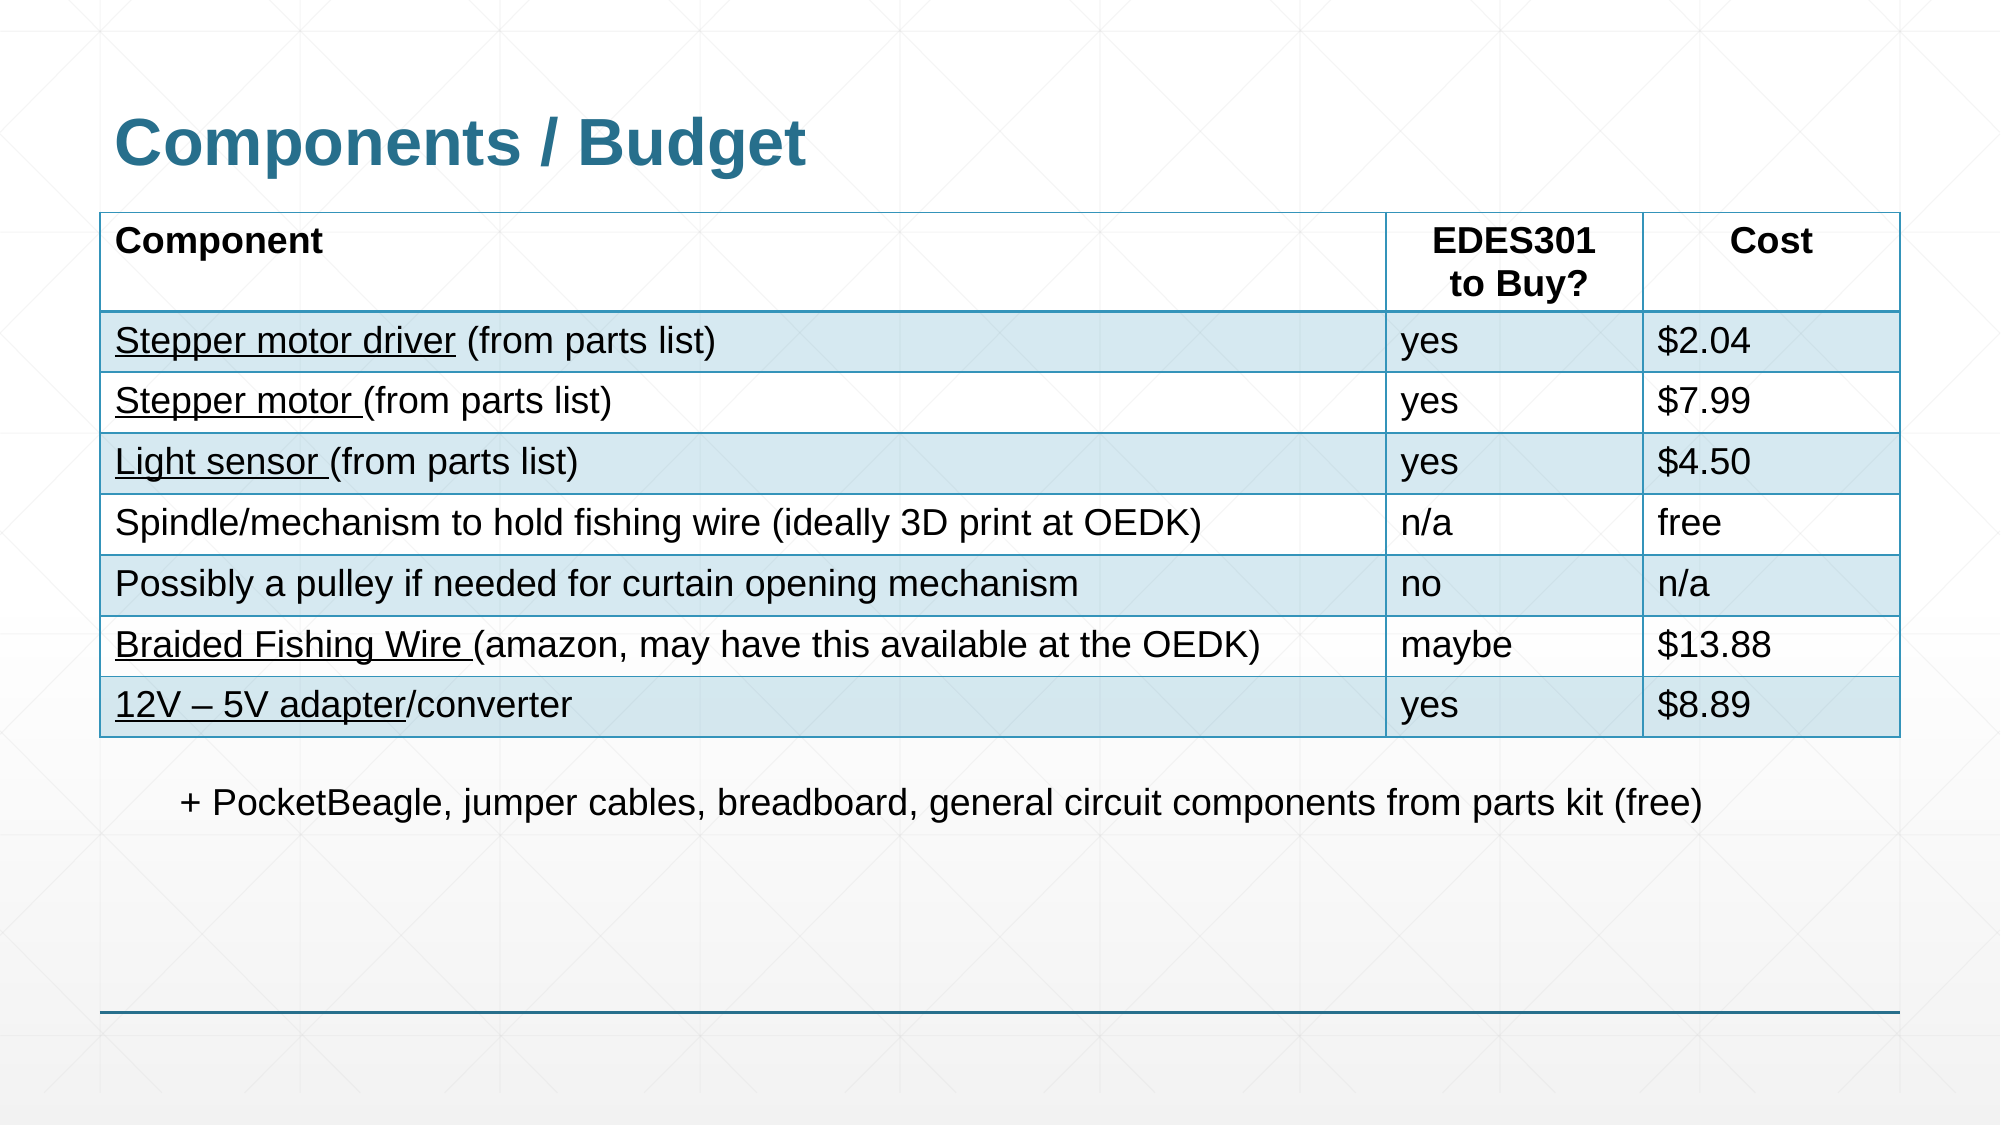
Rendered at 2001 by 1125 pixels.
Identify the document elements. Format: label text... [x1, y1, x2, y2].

table_cell yes [1387, 434, 1642, 493]
table_cell no [1387, 556, 1642, 615]
table_cell $2.04 [1644, 313, 1899, 371]
table_cell Stepper motor driver (from parts list) [101, 313, 1385, 371]
table_cell n/a [1644, 556, 1899, 615]
table_cell $8.89 [1644, 677, 1899, 736]
table_cell yes [1387, 373, 1642, 432]
table_cell free [1644, 495, 1899, 554]
table_cell Possibly a pulley if needed for curtain opening mechanism [101, 556, 1385, 615]
table_cell 12V – 5V adapter/converter [101, 677, 1385, 736]
table_cell n/a [1387, 495, 1642, 554]
table_header Component [101, 213, 1385, 310]
table_header Cost [1644, 213, 1899, 310]
title Components / Budget [99, 37, 1900, 188]
table_cell $13.88 [1644, 617, 1899, 676]
table_cell Light sensor (from parts list) [101, 434, 1385, 493]
table_cell yes [1387, 313, 1642, 371]
table_cell yes [1387, 677, 1642, 736]
table_cell $7.99 [1644, 373, 1899, 432]
table_cell Stepper motor (from parts list) [101, 373, 1385, 432]
table_cell $4.50 [1644, 434, 1899, 493]
table_cell maybe [1387, 617, 1642, 676]
text_box + PocketBeagle, jumper cables, breadboard, general circuit components from parts kit (free) [164, 770, 1719, 830]
table_cell Braided Fishing Wire (amazon, may have this available at the OEDK) [101, 617, 1385, 676]
table_cell Spindle/mechanism to hold fishing wire (ideally 3D print at OEDK) [101, 495, 1385, 554]
table_header EDES301 to Buy? [1387, 213, 1642, 310]
